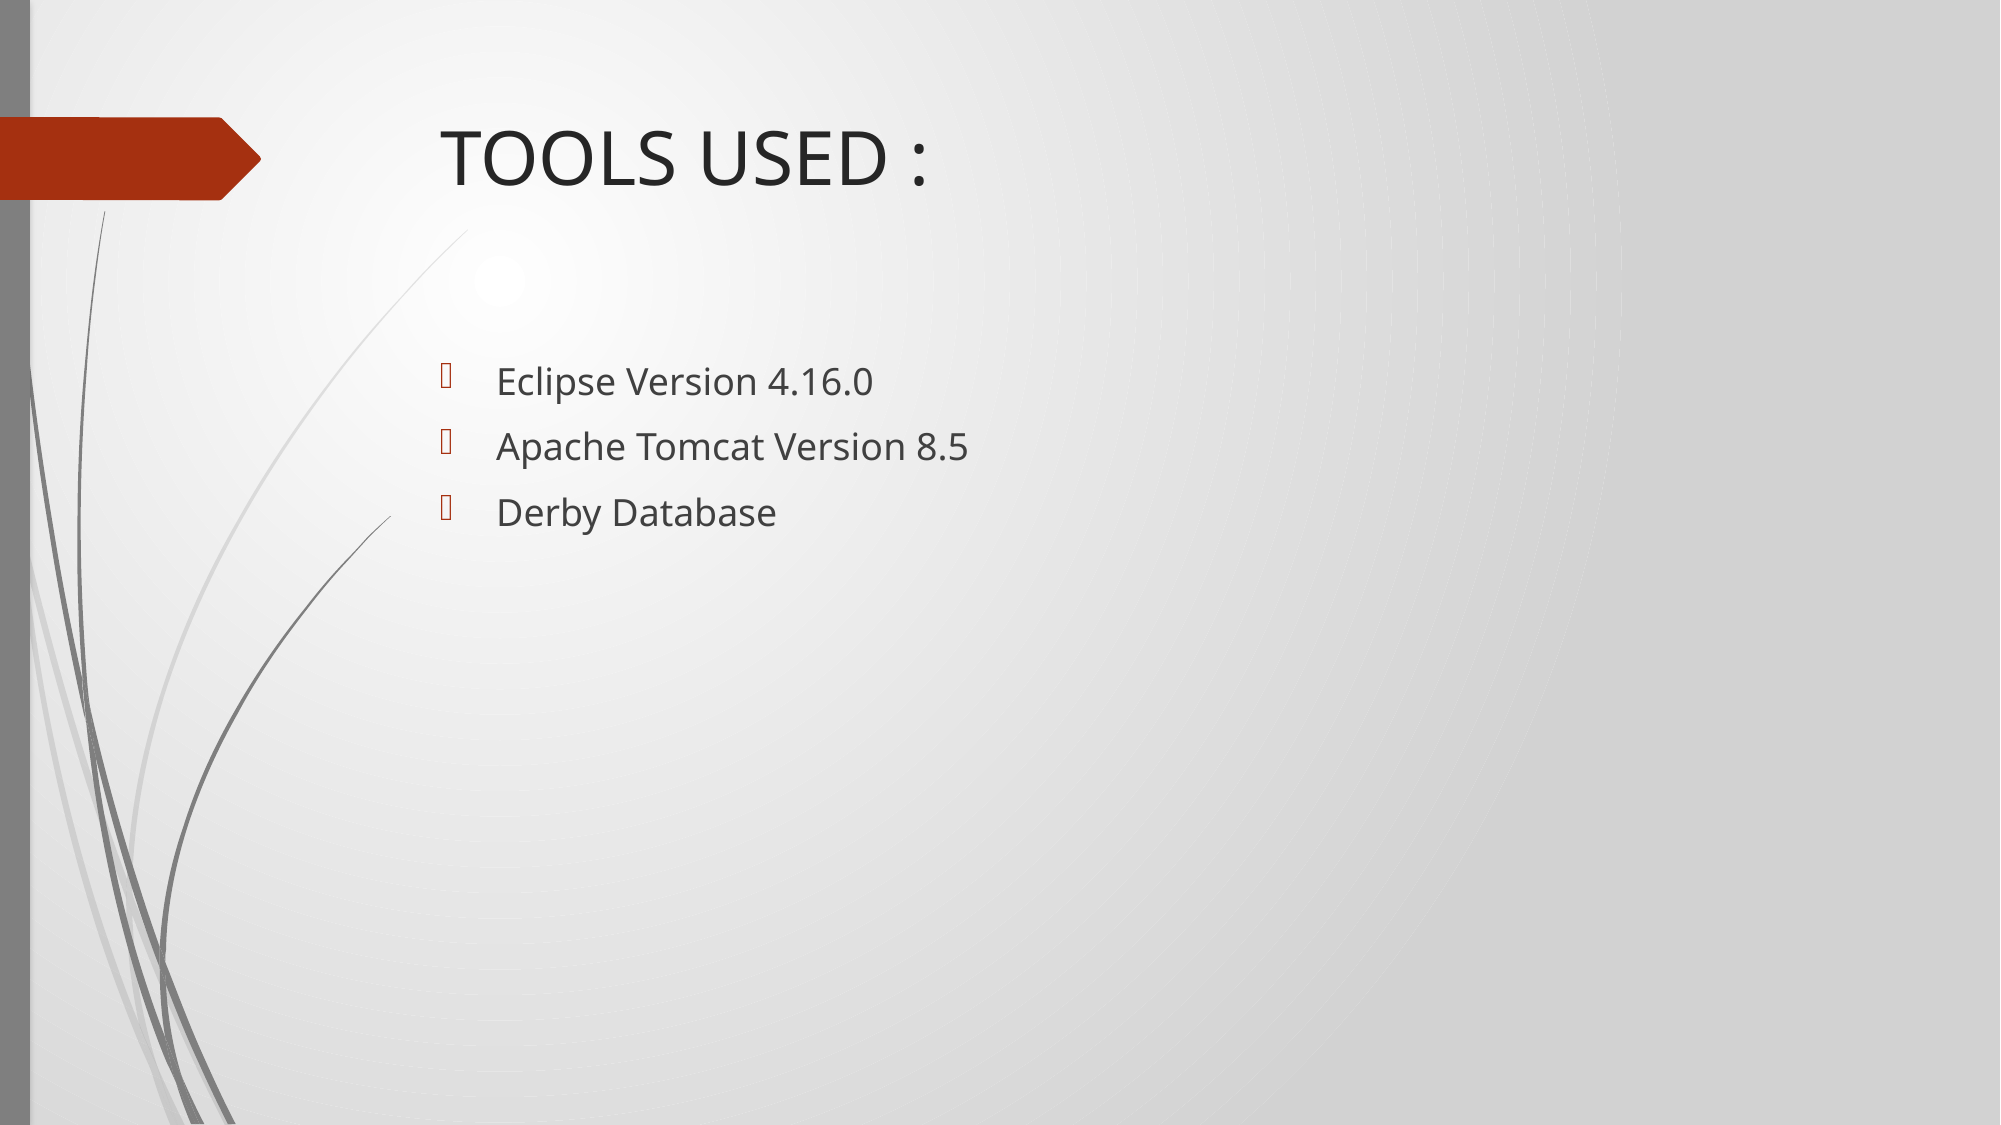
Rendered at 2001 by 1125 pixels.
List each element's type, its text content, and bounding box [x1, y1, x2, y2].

list Eclipse Version 4.16.0 Apache Tomcat Version 8.5 Derby Database [424, 350, 1888, 970]
title TOOLS USED : [425, 102, 1888, 313]
